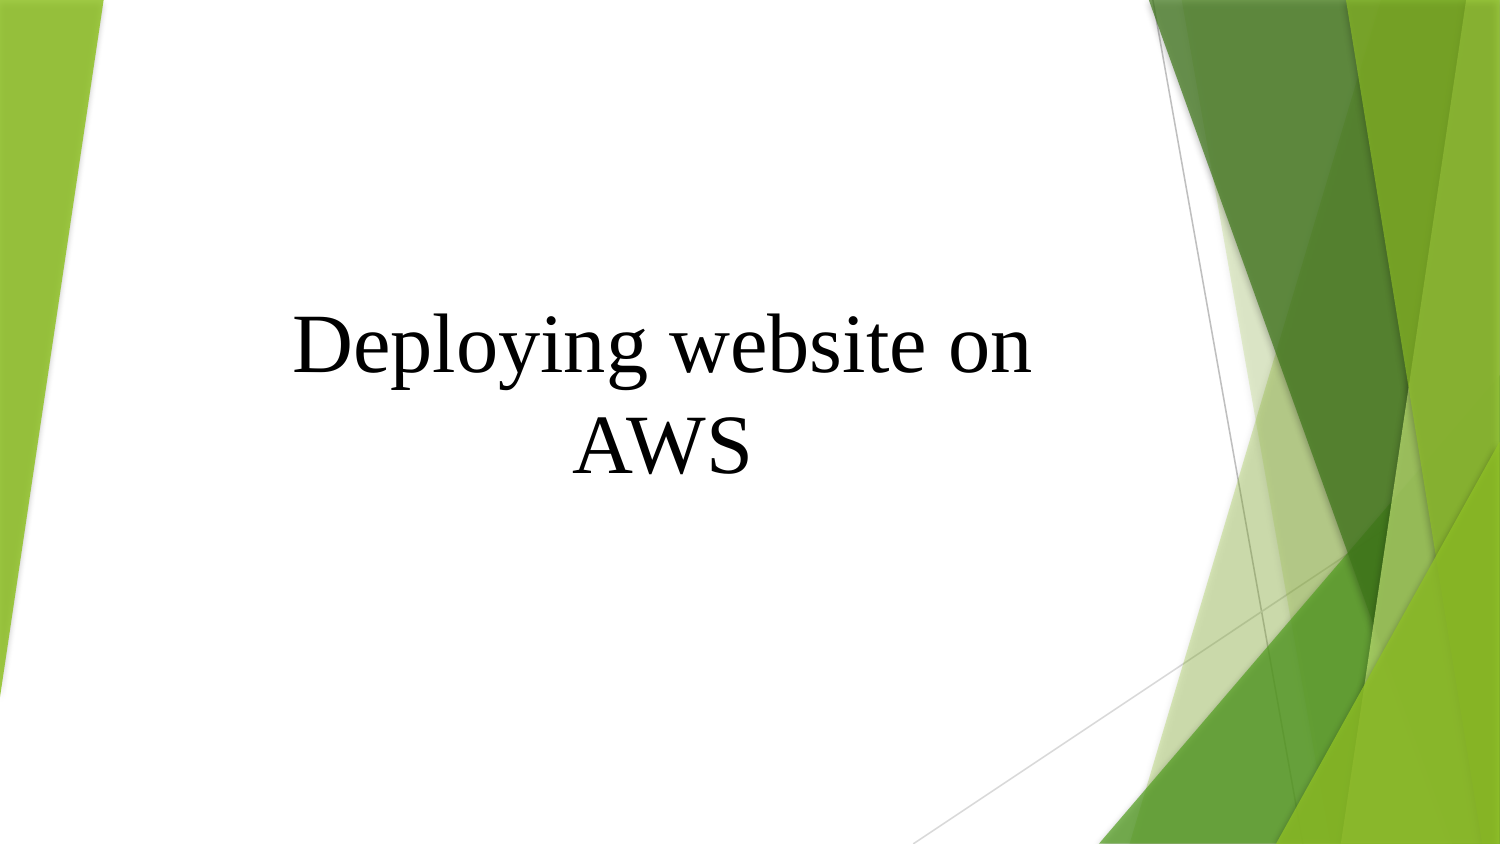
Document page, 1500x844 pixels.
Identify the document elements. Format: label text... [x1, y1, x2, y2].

title Deploying website on AWS [185, 295, 1141, 499]
